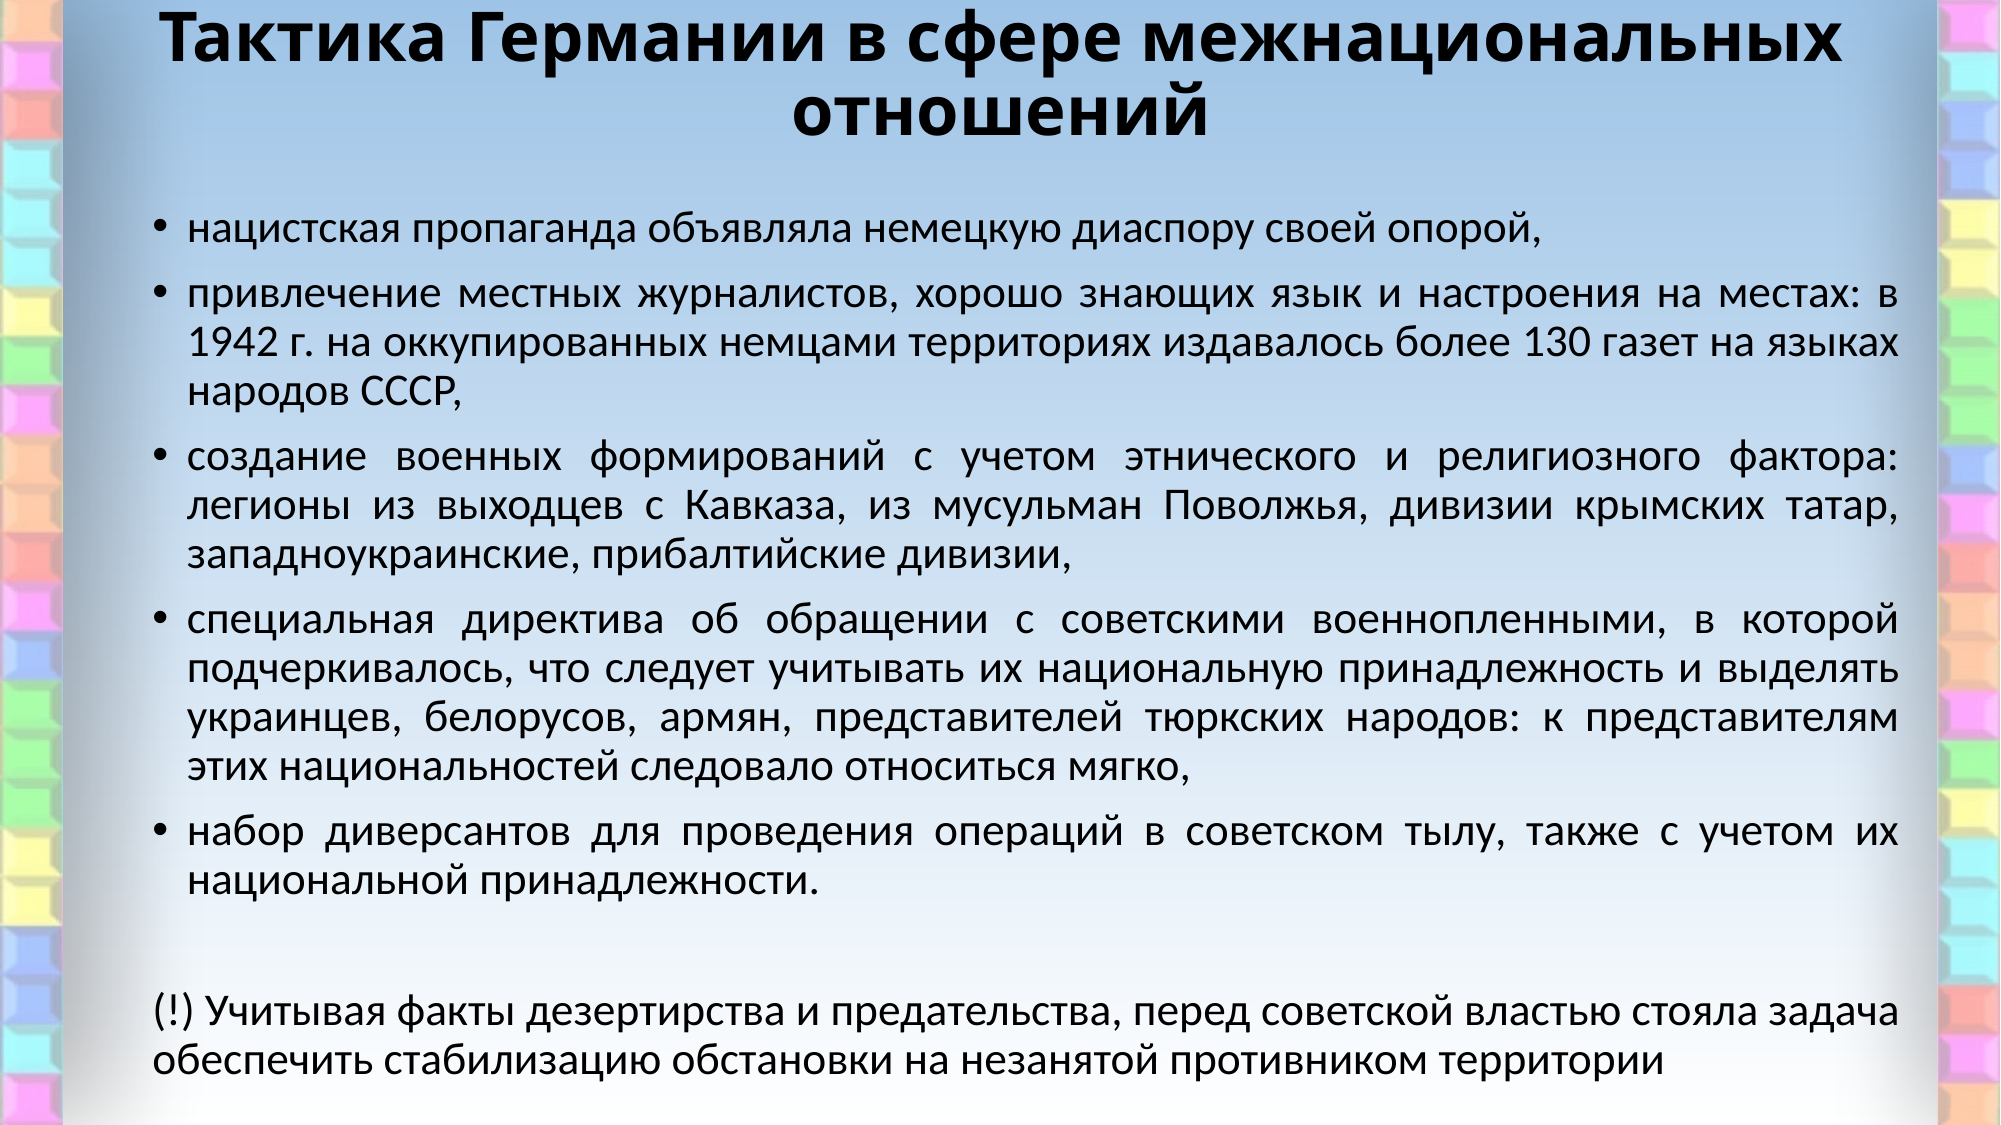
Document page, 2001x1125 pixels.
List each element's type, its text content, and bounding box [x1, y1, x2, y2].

title Тактика Германии в сфере межнациональных отношений [163, 28, 1873, 125]
list нацистская пропаганда объявляла немецкую диаспору своей опорой, привлечение местных журналистов, хорошо знающих язык и настроения на местах: в 1942 г. на оккупированных немцами территориях издавалось более 130 газет на языках народов СССР, создание военных формирований с учетом этнического и религиозного фактора: легионы из выходцев с Кавказа, из мусульман Поволжья, дивизии крымских татар, западноукраинские, прибалтийские дивизии, специальная директива об обращении с советскими военнопленными, в которой подчеркивалось, что следует учитывать их национальную принадлежность и выделять украинцев, белорусов, армян, представителей тюркских народов: к представителям этих национальностей следовало относиться мягко, набор диверсантов для проведения операций в советском тылу, также с учетом их национальной принадлежности. (!) Учитывая факты дезертирства и предательства, перед советской властью стояла задача обеспечить стабилизацию обстановки на незанятой противником территории [159, 195, 1876, 1109]
picture [1937, 0, 2000, 1125]
picture [0, 0, 63, 1125]
